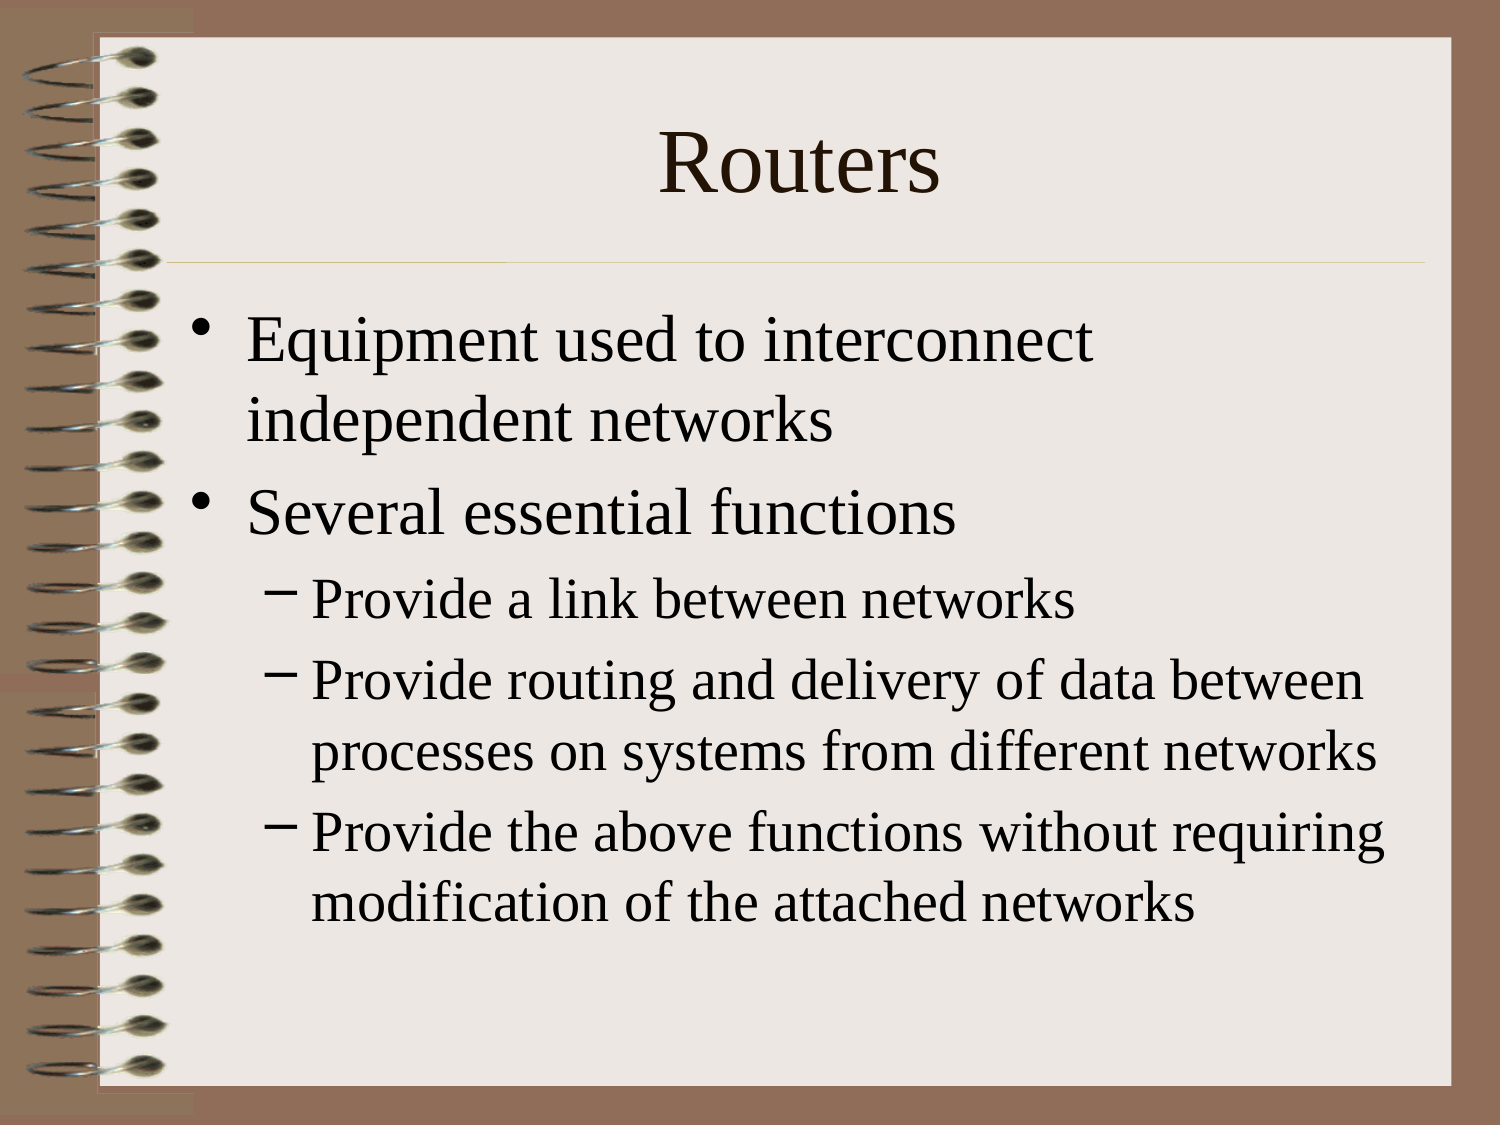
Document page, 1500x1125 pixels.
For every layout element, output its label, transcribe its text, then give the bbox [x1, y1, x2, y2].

picture [0, 8, 194, 674]
list Equipment used to interconnect independent networks Several essential functions Provide a link between networks Provide routing and delivery of data between processes on systems from different networks Provide the above functions without requiring modification of the attached networks [174, 287, 1425, 963]
picture [0, 692, 194, 1115]
title Routers [174, 62, 1425, 250]
